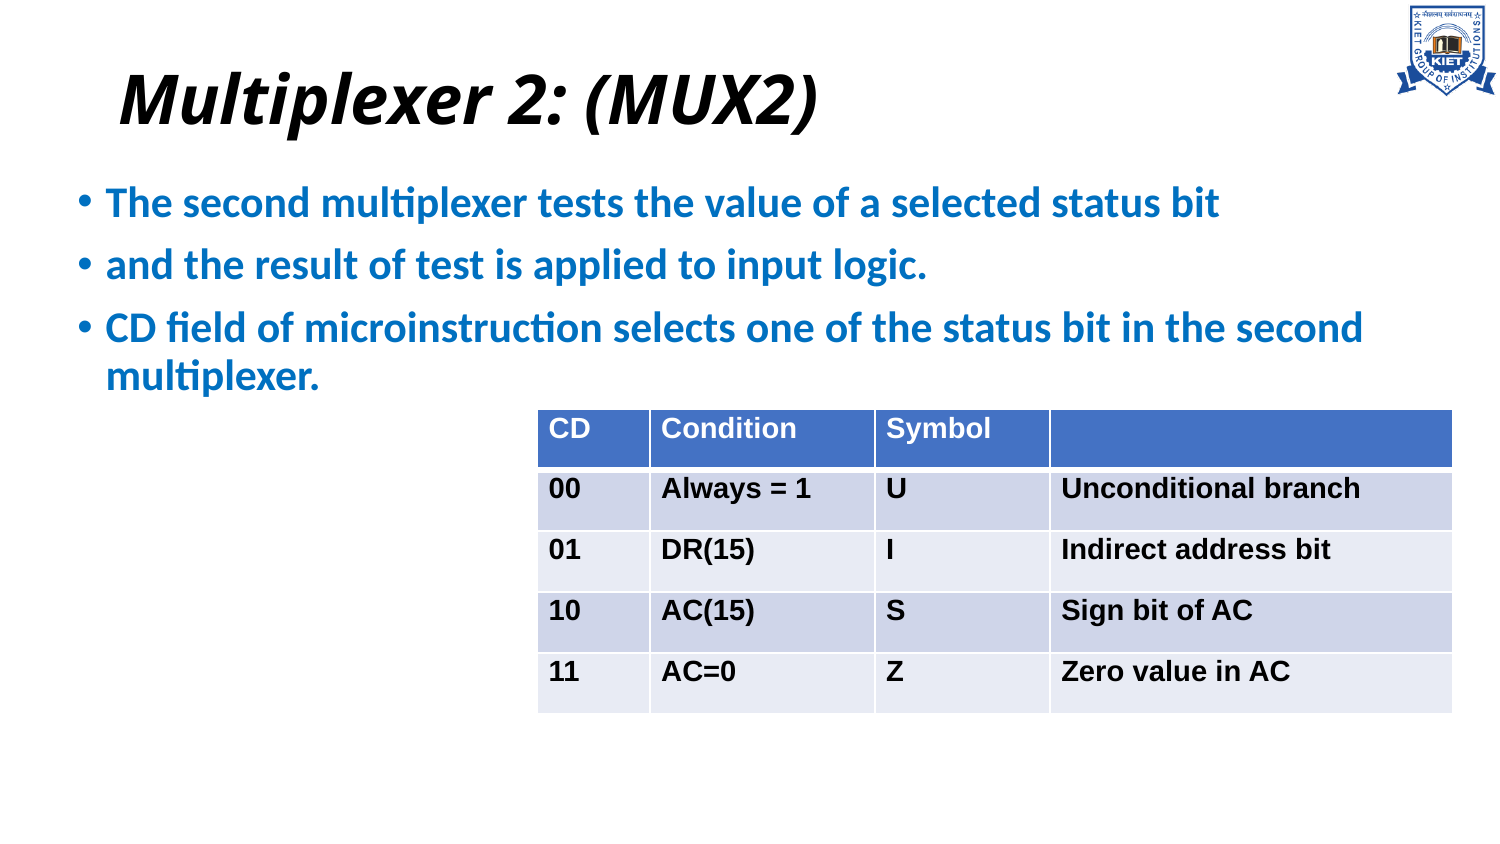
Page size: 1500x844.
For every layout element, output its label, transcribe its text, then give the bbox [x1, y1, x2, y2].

list The second multiplexer tests the value of a selected status bit and the result of test is applied to input logic. CD field of microinstruction selects one of the status bit in the second multiplexer. [62, 171, 1438, 423]
table_cell Z [876, 654, 1049, 713]
table_cell 00 [538, 473, 649, 530]
table_cell I [876, 532, 1049, 591]
table_header [1051, 410, 1452, 467]
table_cell Always = 1 [651, 473, 874, 530]
table_cell AC=0 [651, 654, 874, 713]
table_cell Zero value in AC [1051, 654, 1452, 713]
table_cell Sign bit of AC [1051, 593, 1452, 652]
table_cell S [876, 593, 1049, 652]
table_cell 01 [538, 532, 649, 591]
title Multiplexer 2: (MUX2) [102, 44, 1398, 160]
picture [1395, 4, 1497, 97]
table_cell Indirect address bit [1051, 532, 1452, 591]
table_header Symbol [876, 410, 1049, 467]
table_cell U [876, 473, 1049, 530]
table_header Condition [651, 410, 874, 467]
table_cell AC(15) [651, 593, 874, 652]
table_cell 10 [538, 593, 649, 652]
table_cell Unconditional branch [1051, 473, 1452, 530]
table_cell 11 [538, 654, 649, 713]
table_cell DR(15) [651, 532, 874, 591]
table_header CD [538, 410, 649, 467]
